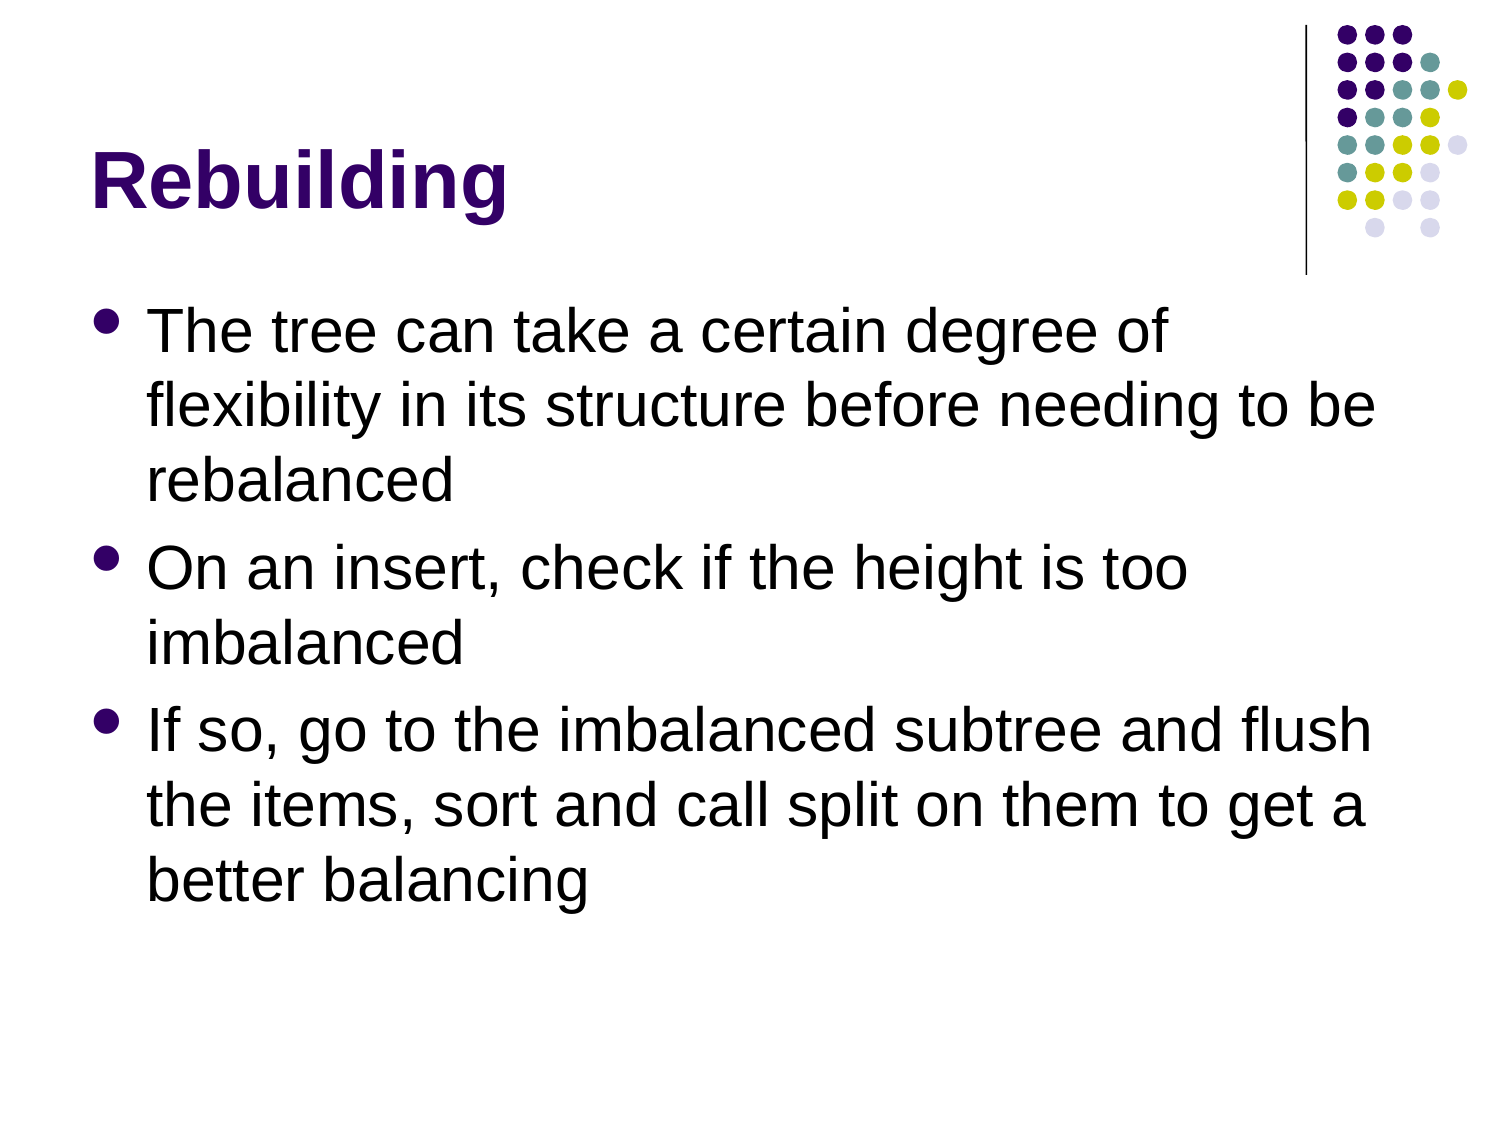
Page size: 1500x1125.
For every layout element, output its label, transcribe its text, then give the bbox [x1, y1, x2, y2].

title Rebuilding [75, 20, 1313, 233]
list The tree can take a certain degree of flexibility in its structure before needing to be rebalanced On an insert, check if the height is too imbalanced If so, go to the imbalanced subtree and flush the items, sort and call split on them to get a better balancing [75, 282, 1425, 1006]
